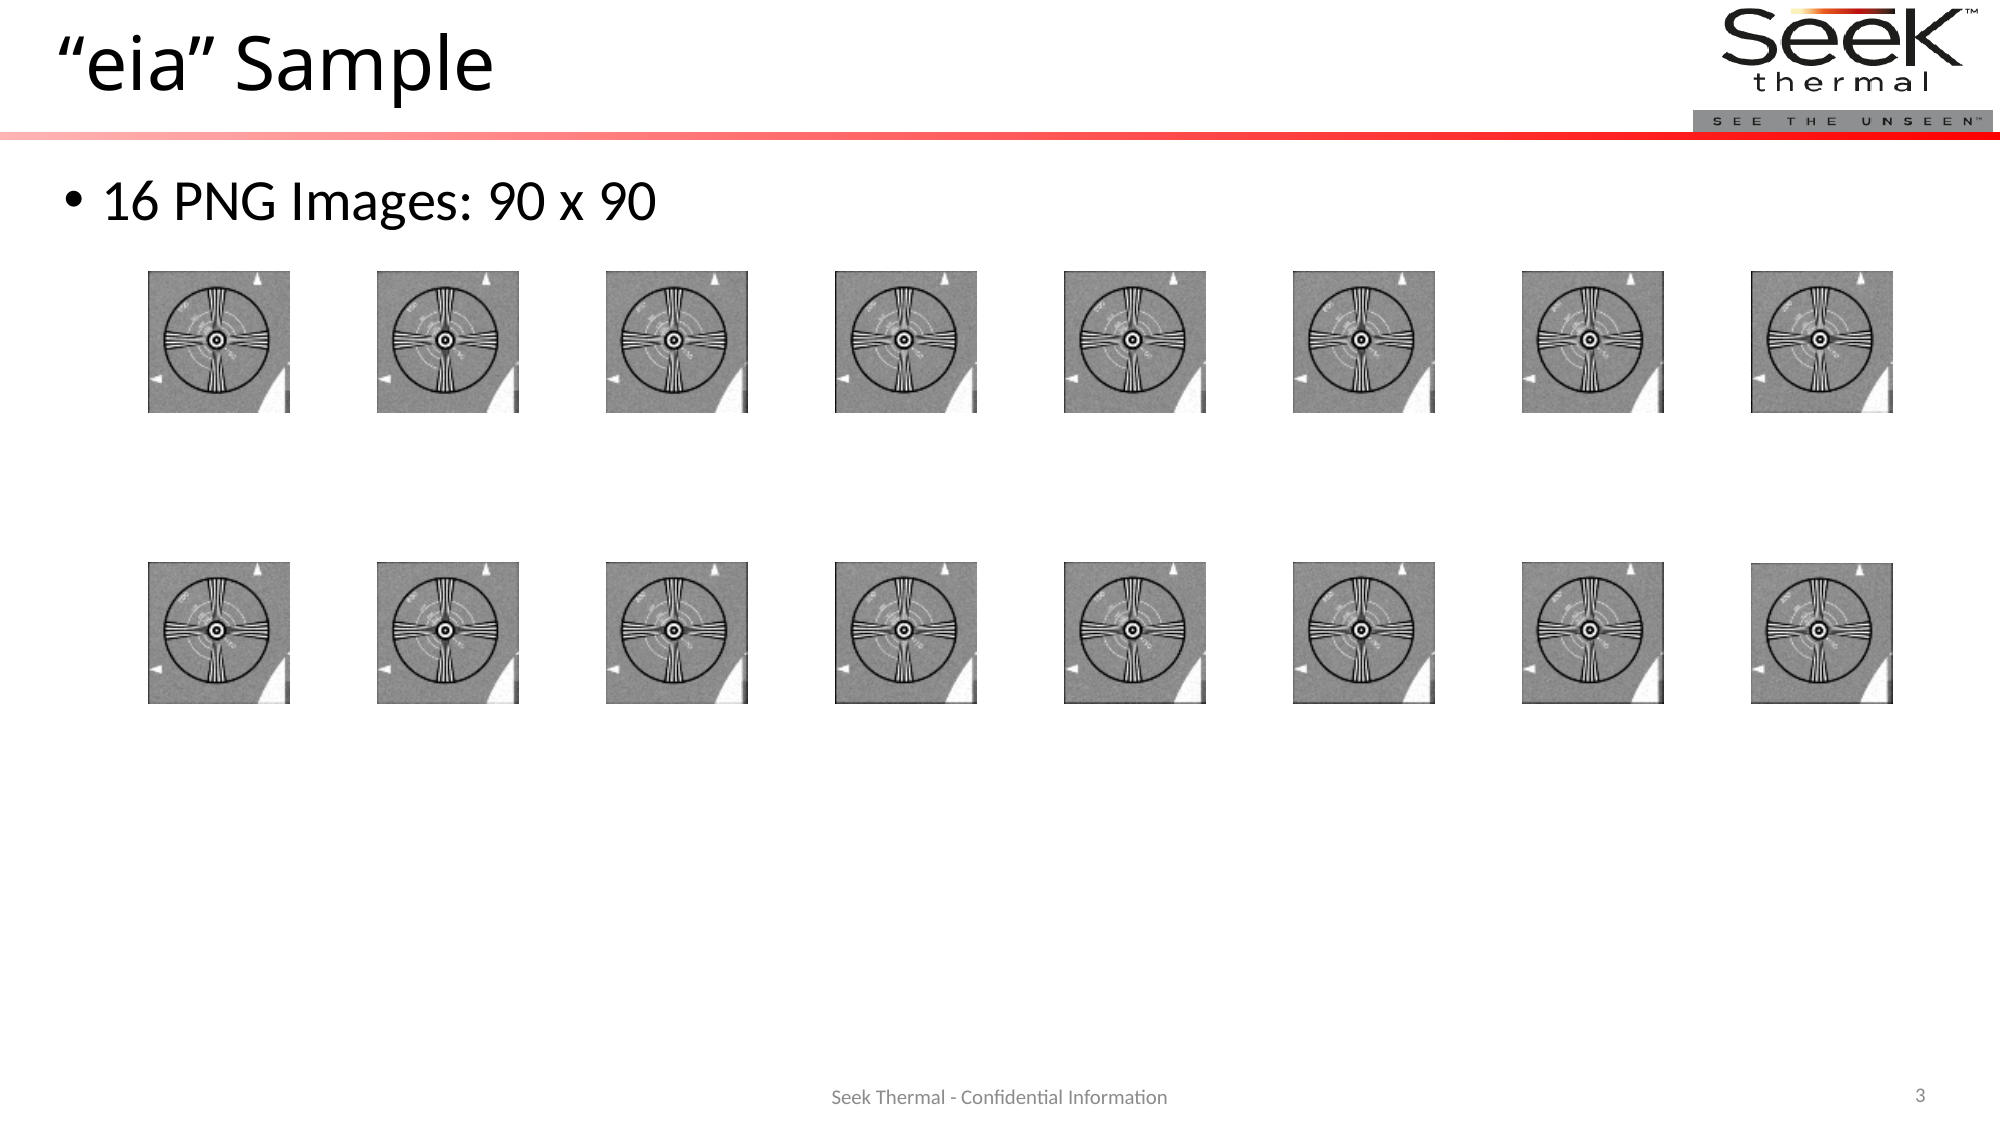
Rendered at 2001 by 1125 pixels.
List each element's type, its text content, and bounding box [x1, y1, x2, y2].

slide_number 3 [1490, 1075, 1941, 1114]
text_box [148, 271, 1893, 413]
list 16 PNG Images: 90 x 90 [48, 162, 1941, 1062]
footer Seek Thermal - Confidential Information [662, 1076, 1338, 1115]
picture [1680, 0, 2000, 132]
title “eia” Sample [43, 0, 1680, 133]
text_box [148, 562, 1893, 704]
